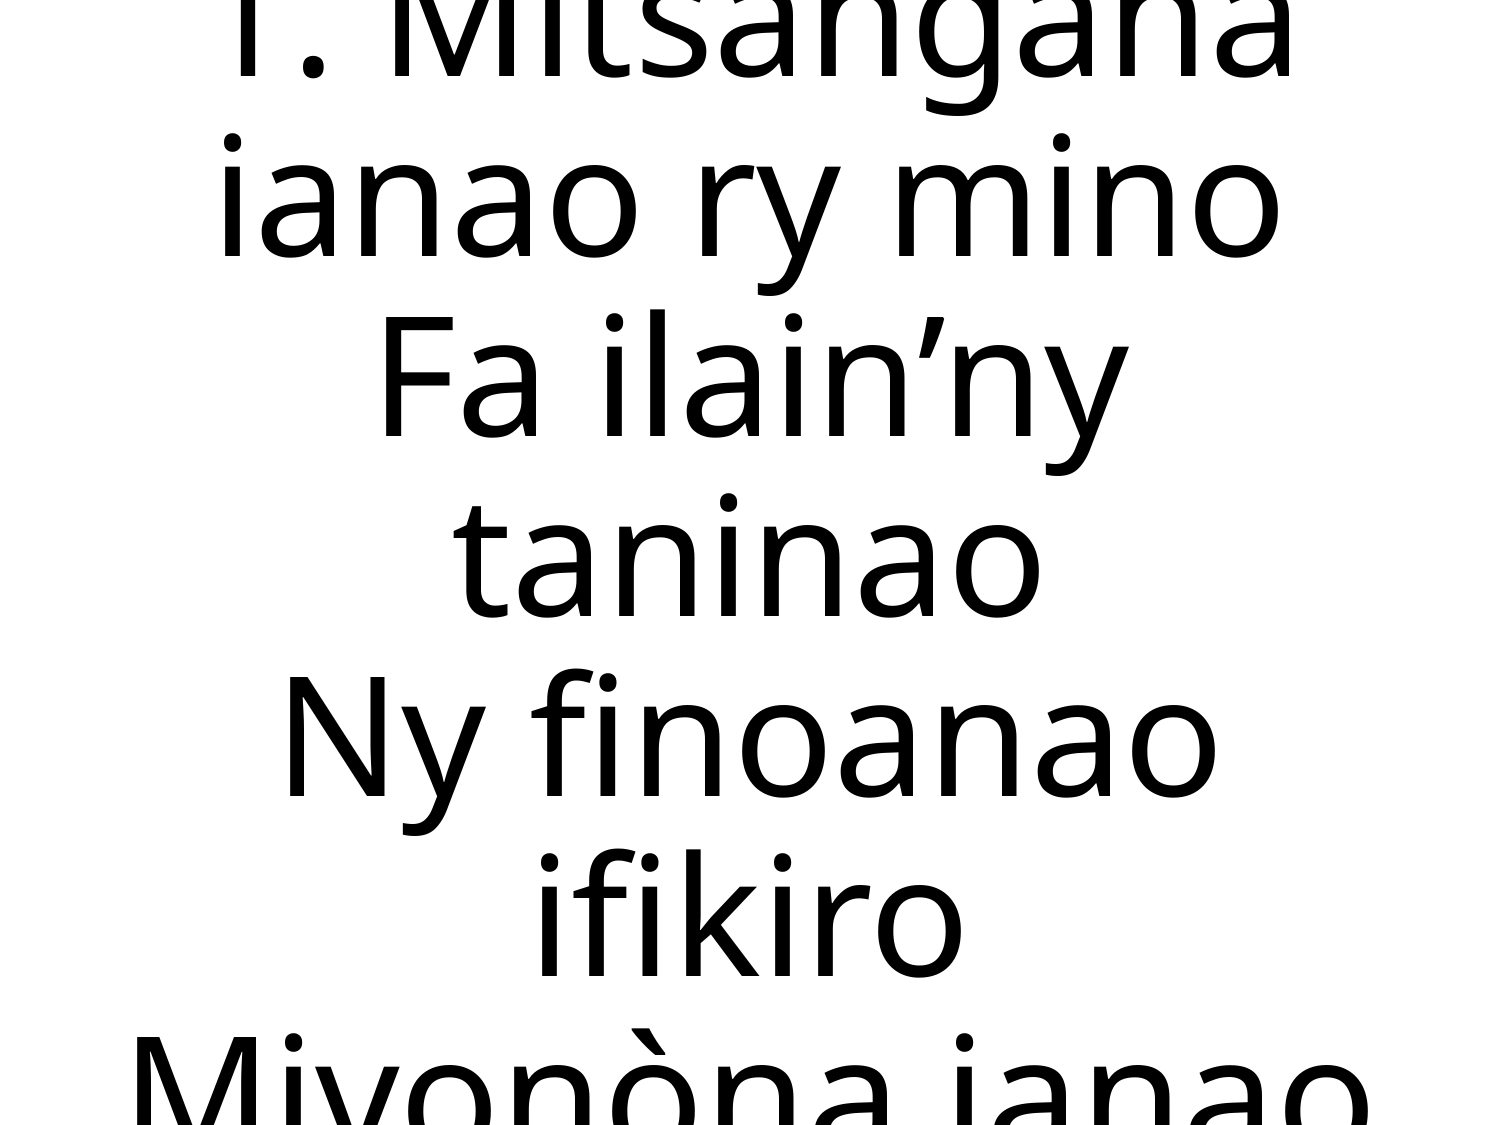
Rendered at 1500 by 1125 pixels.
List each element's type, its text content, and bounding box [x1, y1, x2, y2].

title 1. Mitsangàna ianao ry mino Fa ilain’ny taninao Ny finoanao ifikiro Mivonòna ianao [103, 453, 1397, 672]
